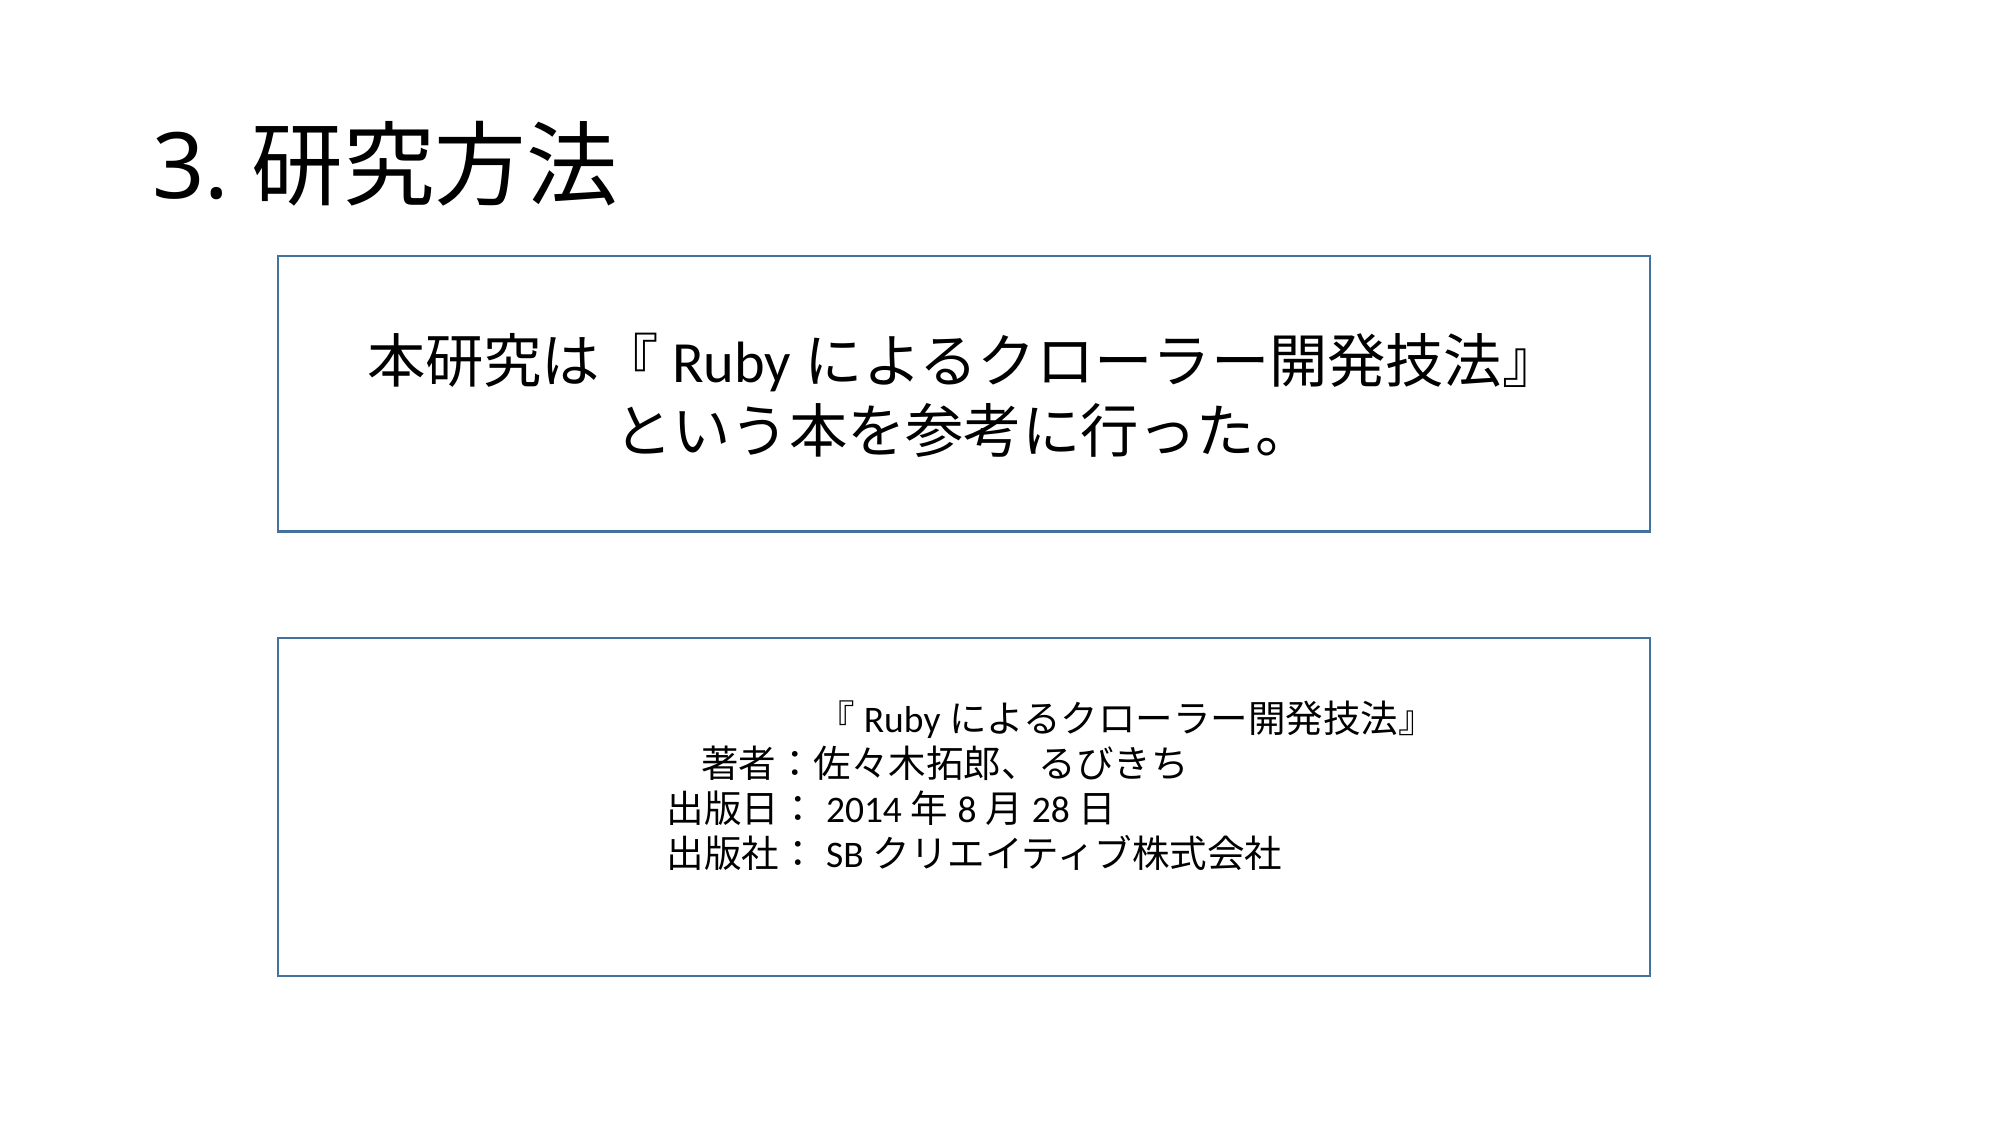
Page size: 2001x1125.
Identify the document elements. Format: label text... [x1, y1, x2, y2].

text_box 『Rubyによるクローラー開発技法』 著者：佐々木拓郎、るびきち 出版日：2014年8月28日 出版社：SBクリエイティブ株式会社 [277, 637, 1651, 977]
title 3.研究方法 [137, 59, 1863, 278]
text_box 本研究は『Rubyによるクローラー開発技法』 という本を参考に行った。 [277, 255, 1651, 533]
